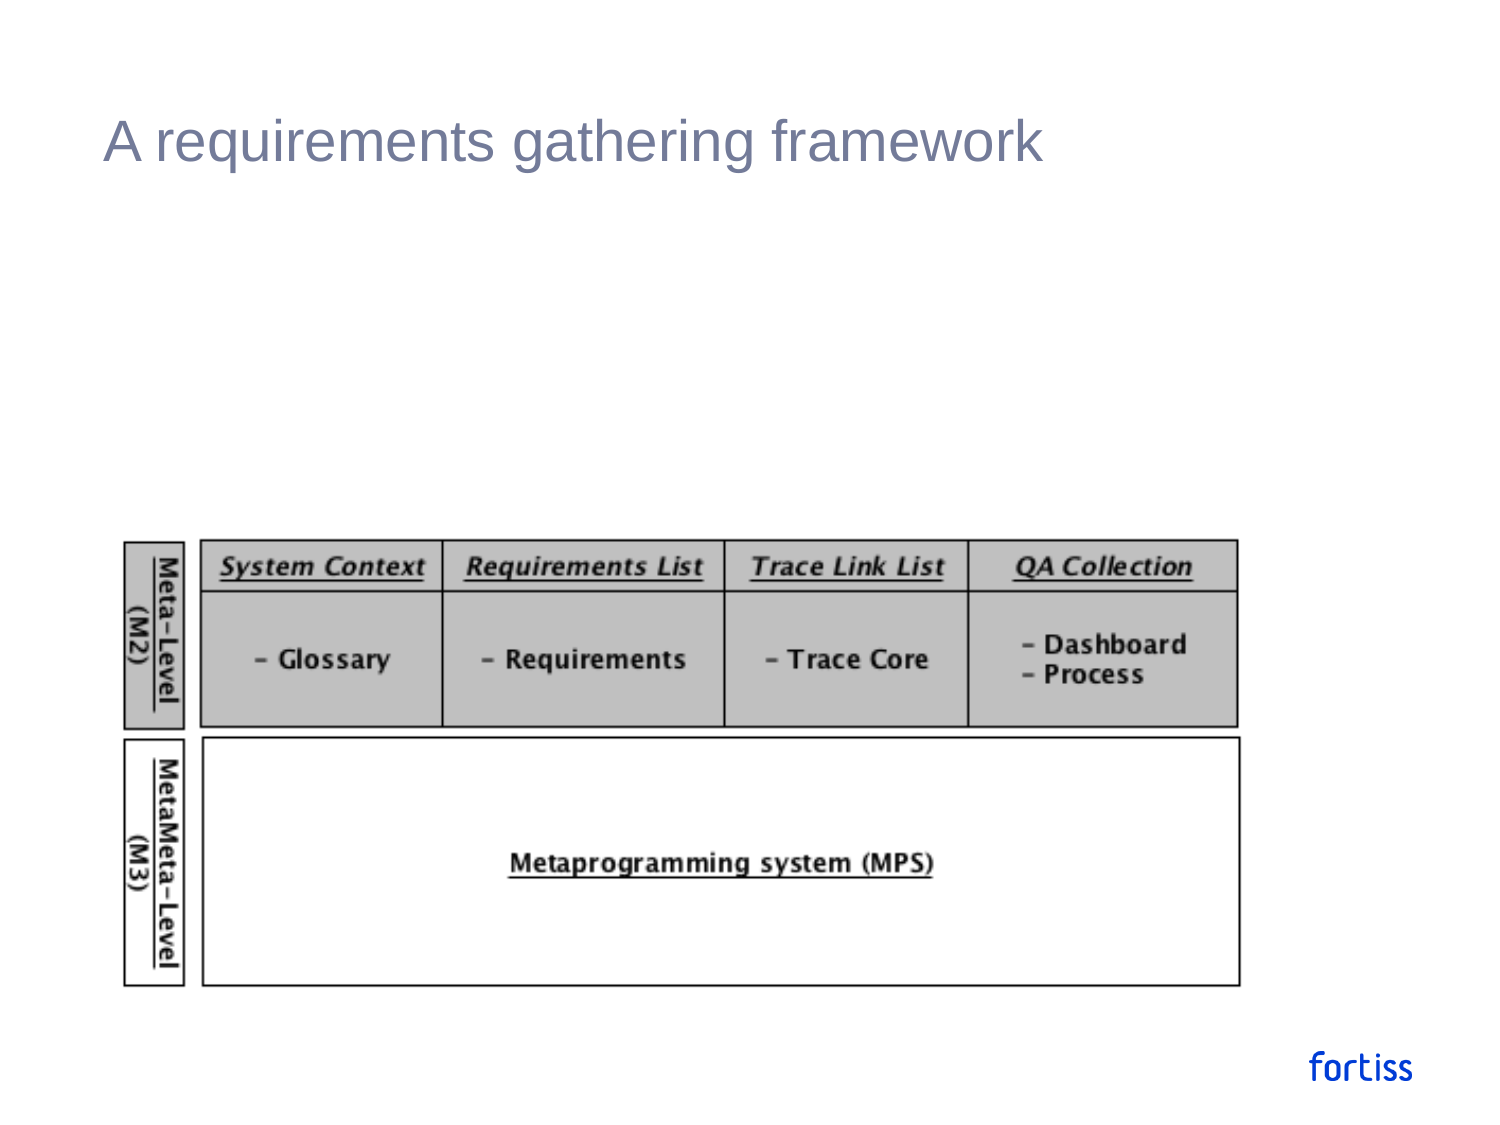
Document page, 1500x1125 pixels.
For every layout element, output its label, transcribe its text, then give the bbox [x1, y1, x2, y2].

picture [1309, 1051, 1412, 1081]
picture [88, 508, 1273, 1020]
title A requirements gathering framework [88, 88, 1412, 148]
